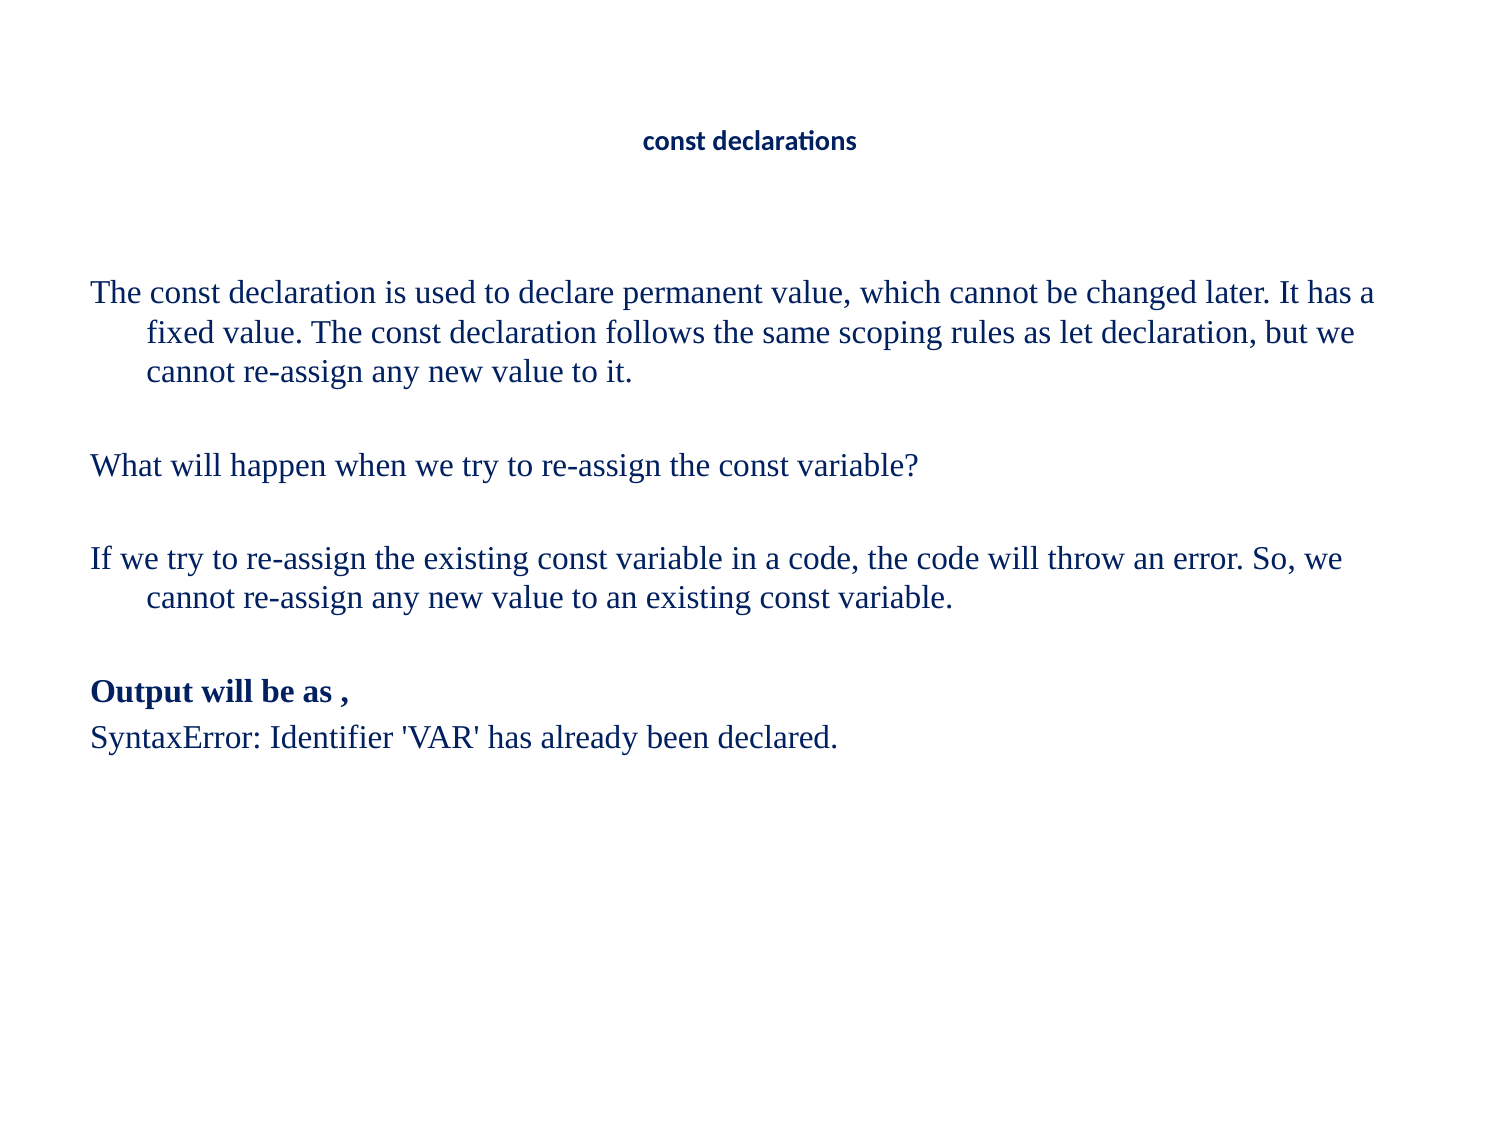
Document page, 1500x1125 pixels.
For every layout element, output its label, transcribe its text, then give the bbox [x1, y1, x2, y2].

title const declarations [75, 45, 1425, 233]
list The const declaration is used to declare permanent value, which cannot be changed later. It has a fixed value. The const declaration follows the same scoping rules as let declaration, but we cannot re-assign any new value to it. What will happen when we try to re-assign the const variable? If we try to re-assign the existing const variable in a code, the code will throw an error. So, we cannot re-assign any new value to an existing const variable. Output will be as , SyntaxError: Identifier 'VAR' has already been declared. [75, 262, 1425, 1005]
